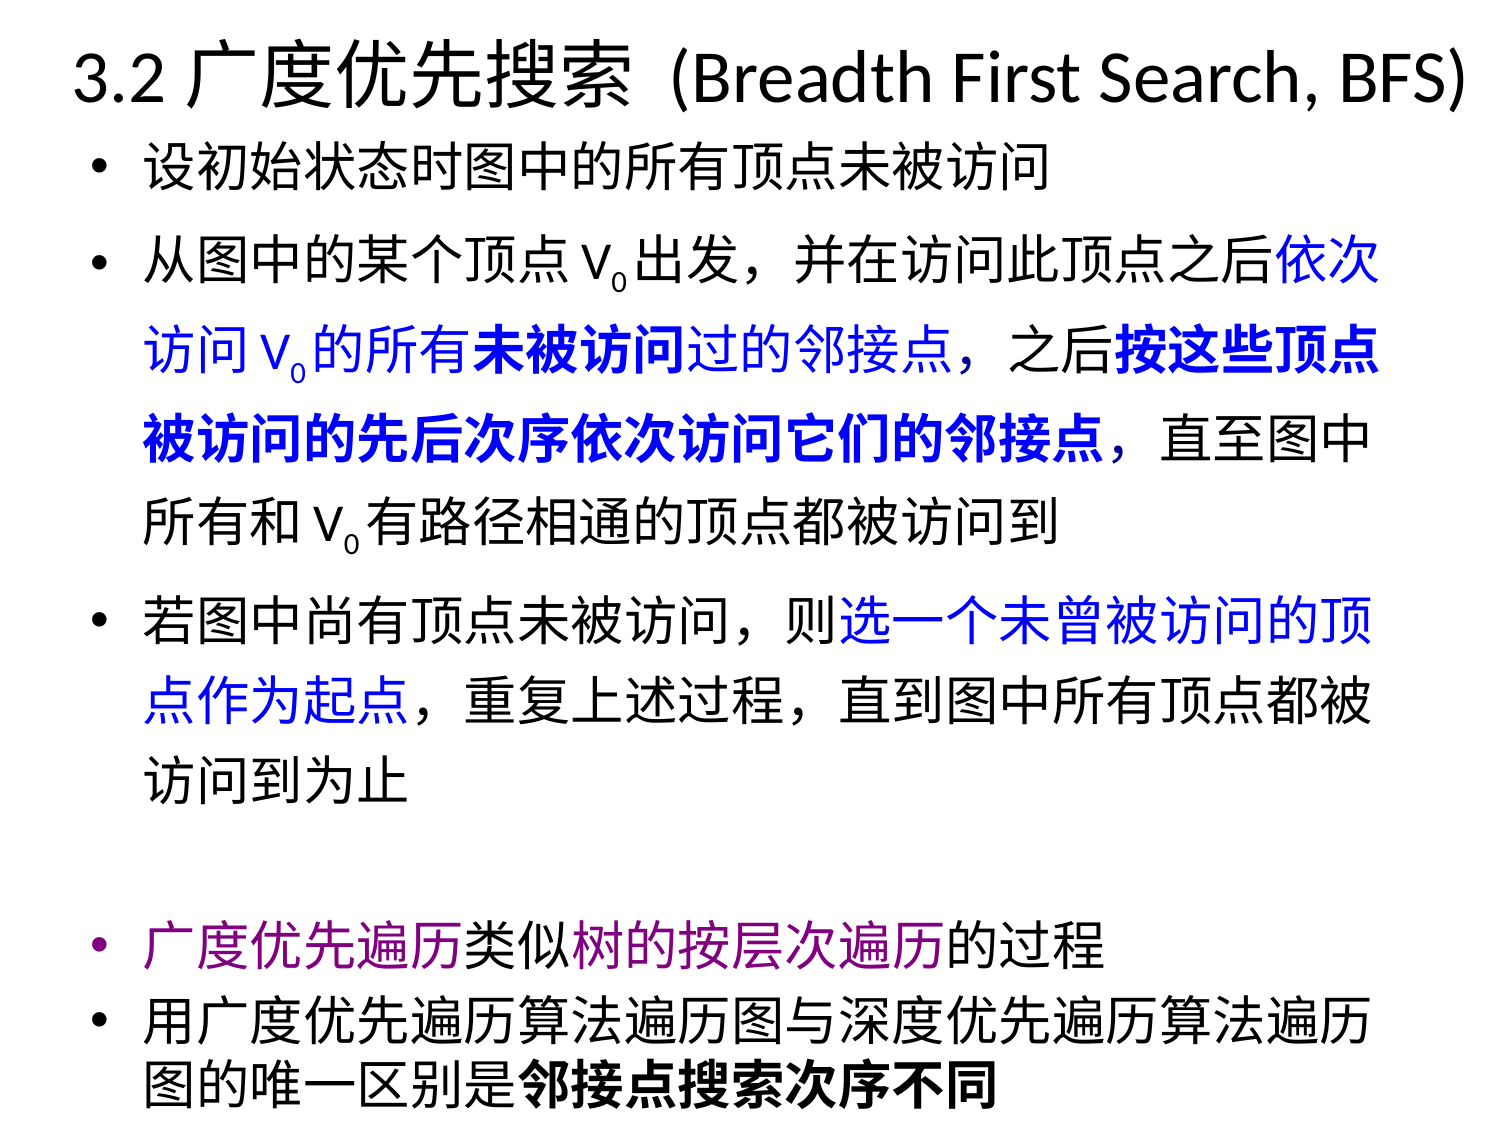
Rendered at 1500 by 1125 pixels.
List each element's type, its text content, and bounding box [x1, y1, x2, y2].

list 设初始状态时图中的所有顶点未被访问 从图中的某个顶点V0出发，并在访问此顶点之后依次访问V0的所有未被访问过的邻接点，之后按这些顶点被访问的先后次序依次访问它们的邻接点，直至图中所有和V0有路径相通的顶点都被访问到 若图中尚有顶点未被访问，则选一个未曾被访问的顶点作为起点，重复上述过程，直到图中所有顶点都被访问到为止 广度优先遍历类似树的按层次遍历的过程 用广度优先遍历算法遍历图与深度优先遍历算法遍历图的唯一区别是邻接点搜索次序不同 [75, 125, 1425, 1125]
title 3.2广度优先搜索 (Breadth First Search, BFS) [41, 0, 1500, 149]
